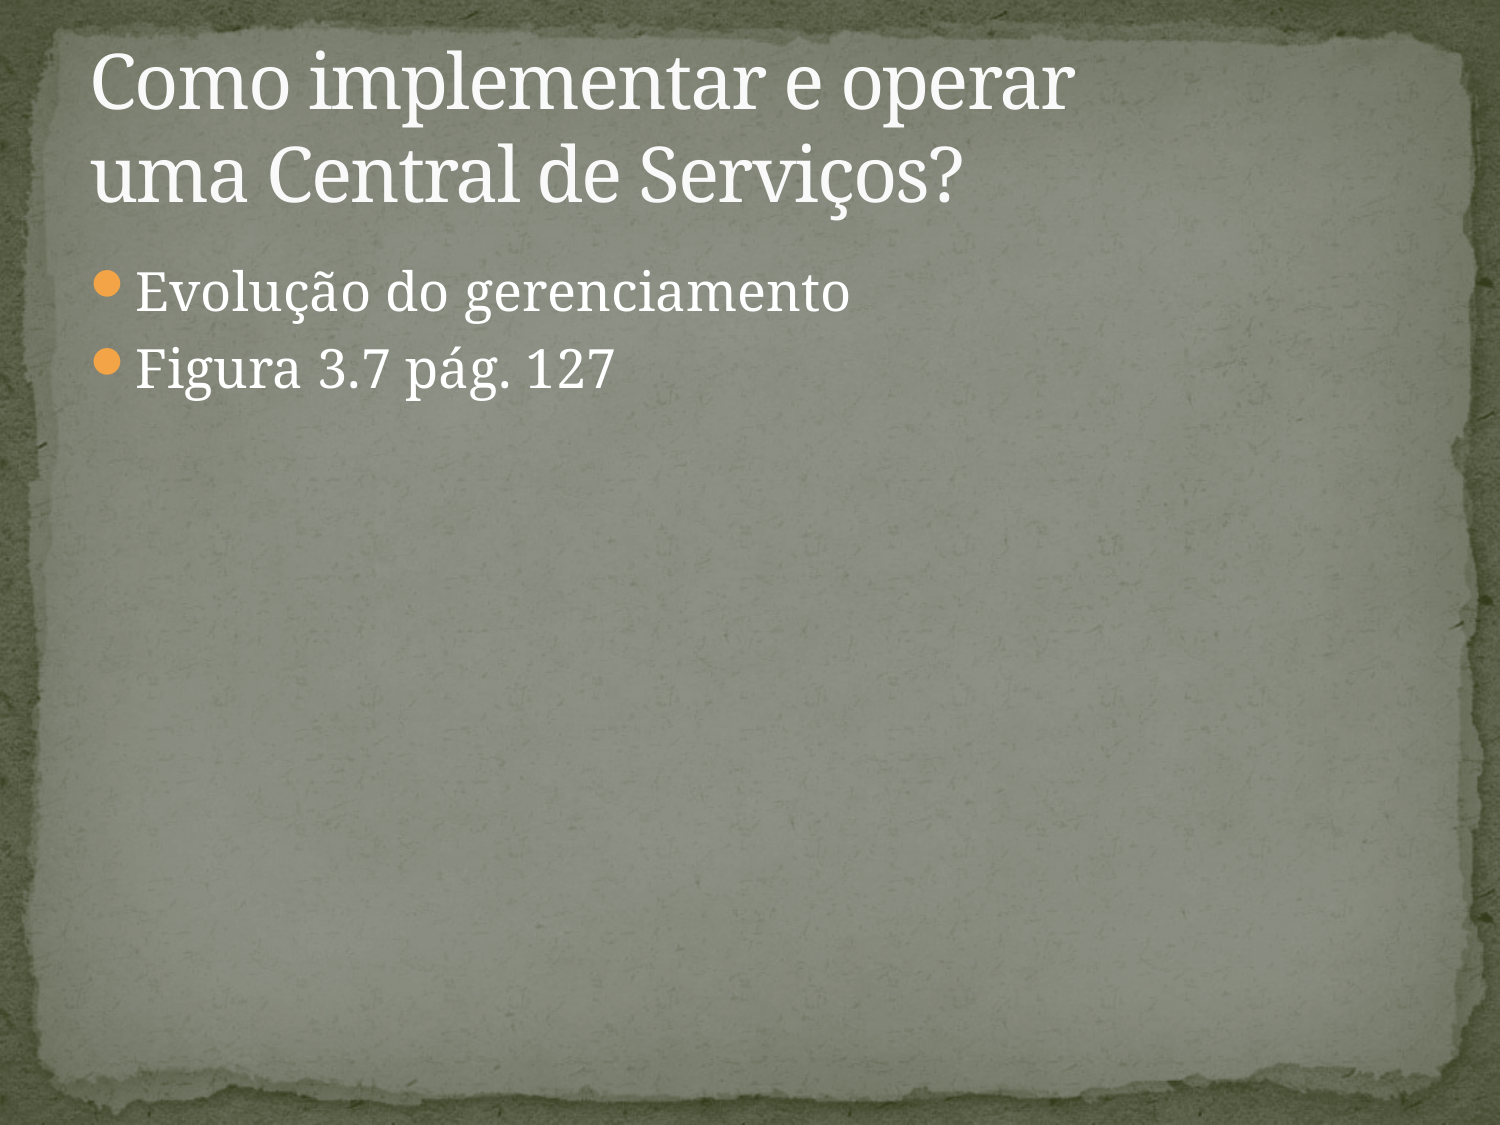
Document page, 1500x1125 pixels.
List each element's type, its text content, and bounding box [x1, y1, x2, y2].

list Evolução do gerenciamento Figura 3.7 pág. 127 [75, 249, 1425, 1000]
title Como implementar e operar uma Central de Serviços? [74, 24, 1425, 225]
